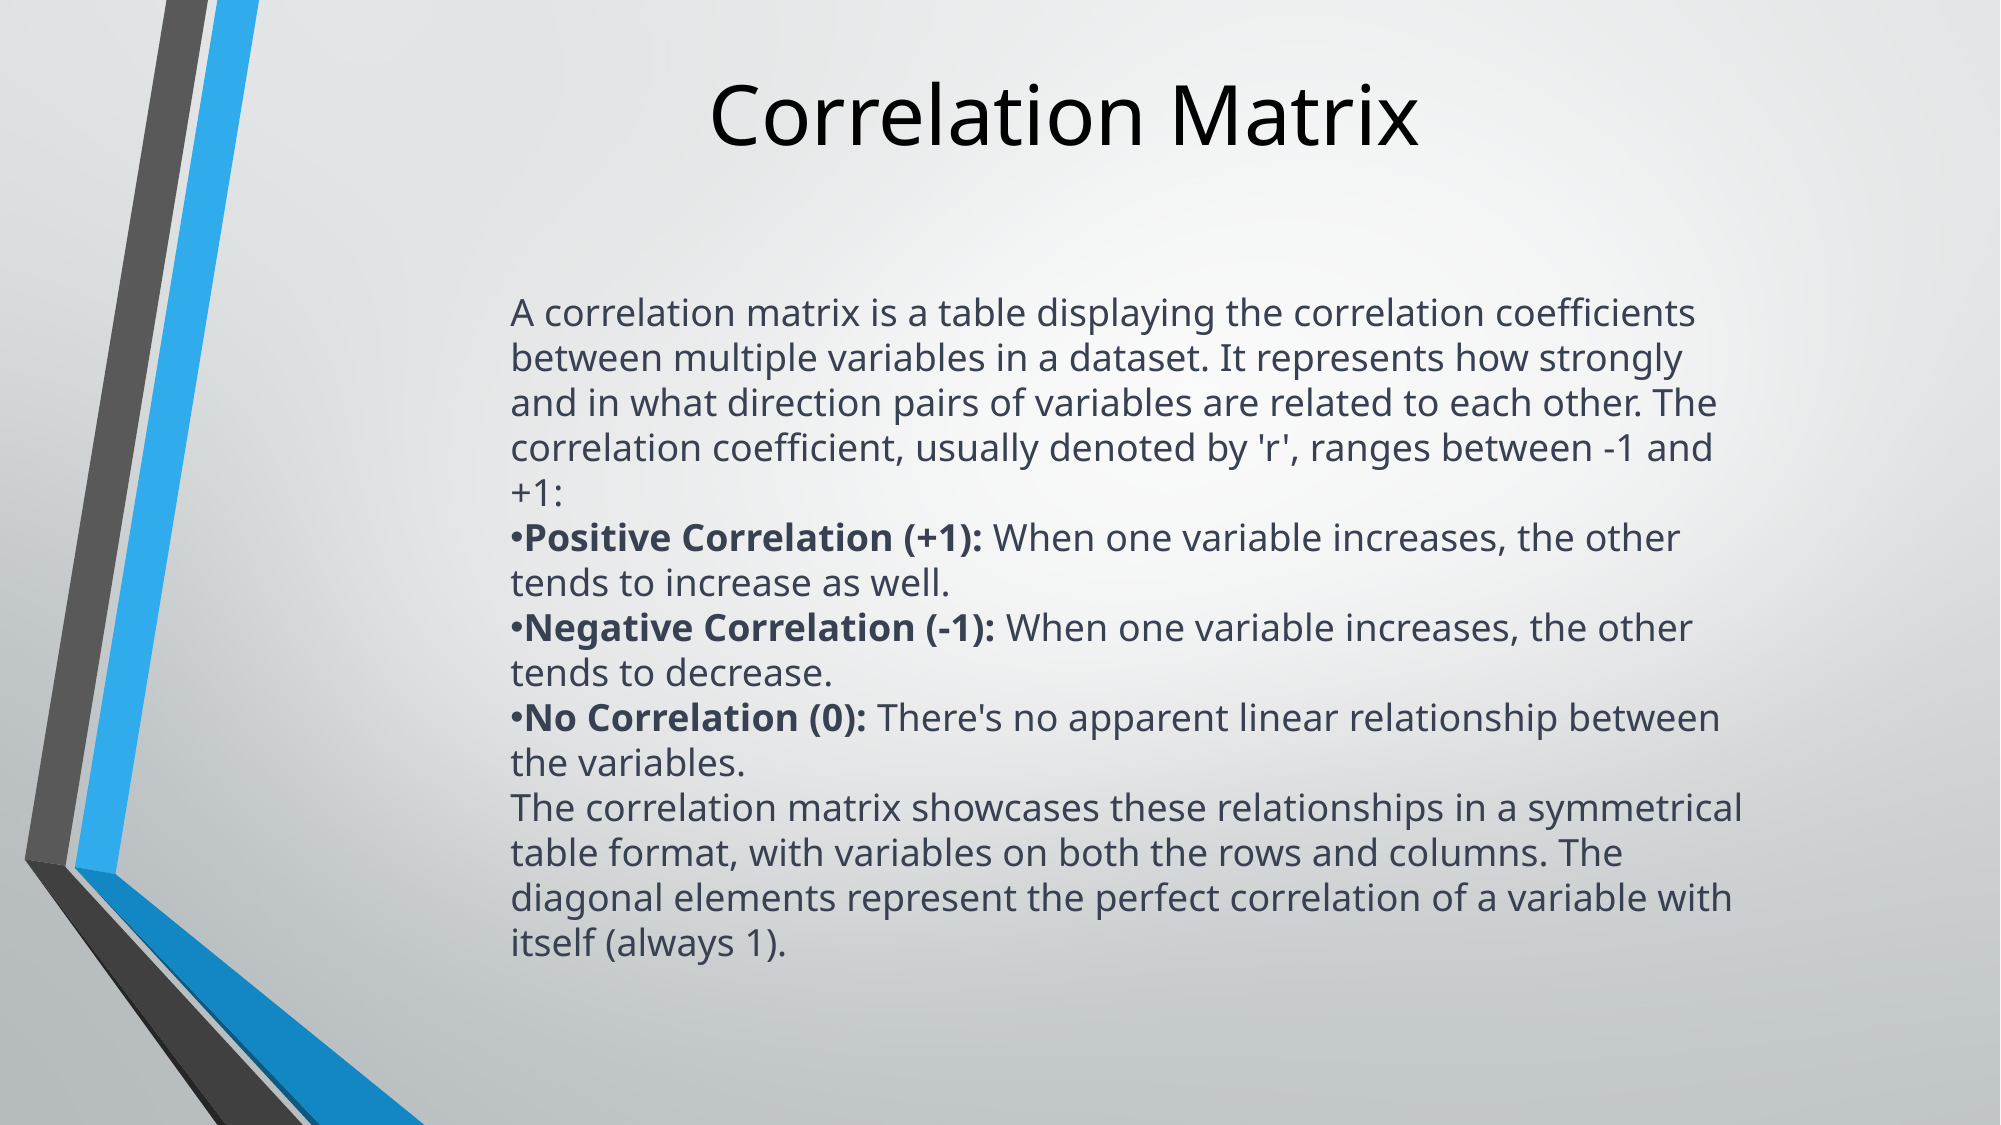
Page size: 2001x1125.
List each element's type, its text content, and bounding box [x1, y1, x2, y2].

title Correlation Matrix [243, 43, 1887, 180]
text_box A correlation matrix is a table displaying the correlation coefficients between multiple variables in a dataset. It represents how strongly and in what direction pairs of variables are related to each other. The correlation coefficient, usually denoted by 'r', ranges between -1 and +1: Positive Correlation (+1): When one variable increases, the other tends to increase as well. Negative Correlation (-1): When one variable increases, the other tends to decrease. No Correlation (0): There's no apparent linear relationship between the variables. The correlation matrix showcases these relationships in a symmetrical table format, with variables on both the rows and columns. The diagonal elements represent the perfect correlation of a variable with itself (always 1). [495, 236, 1763, 972]
